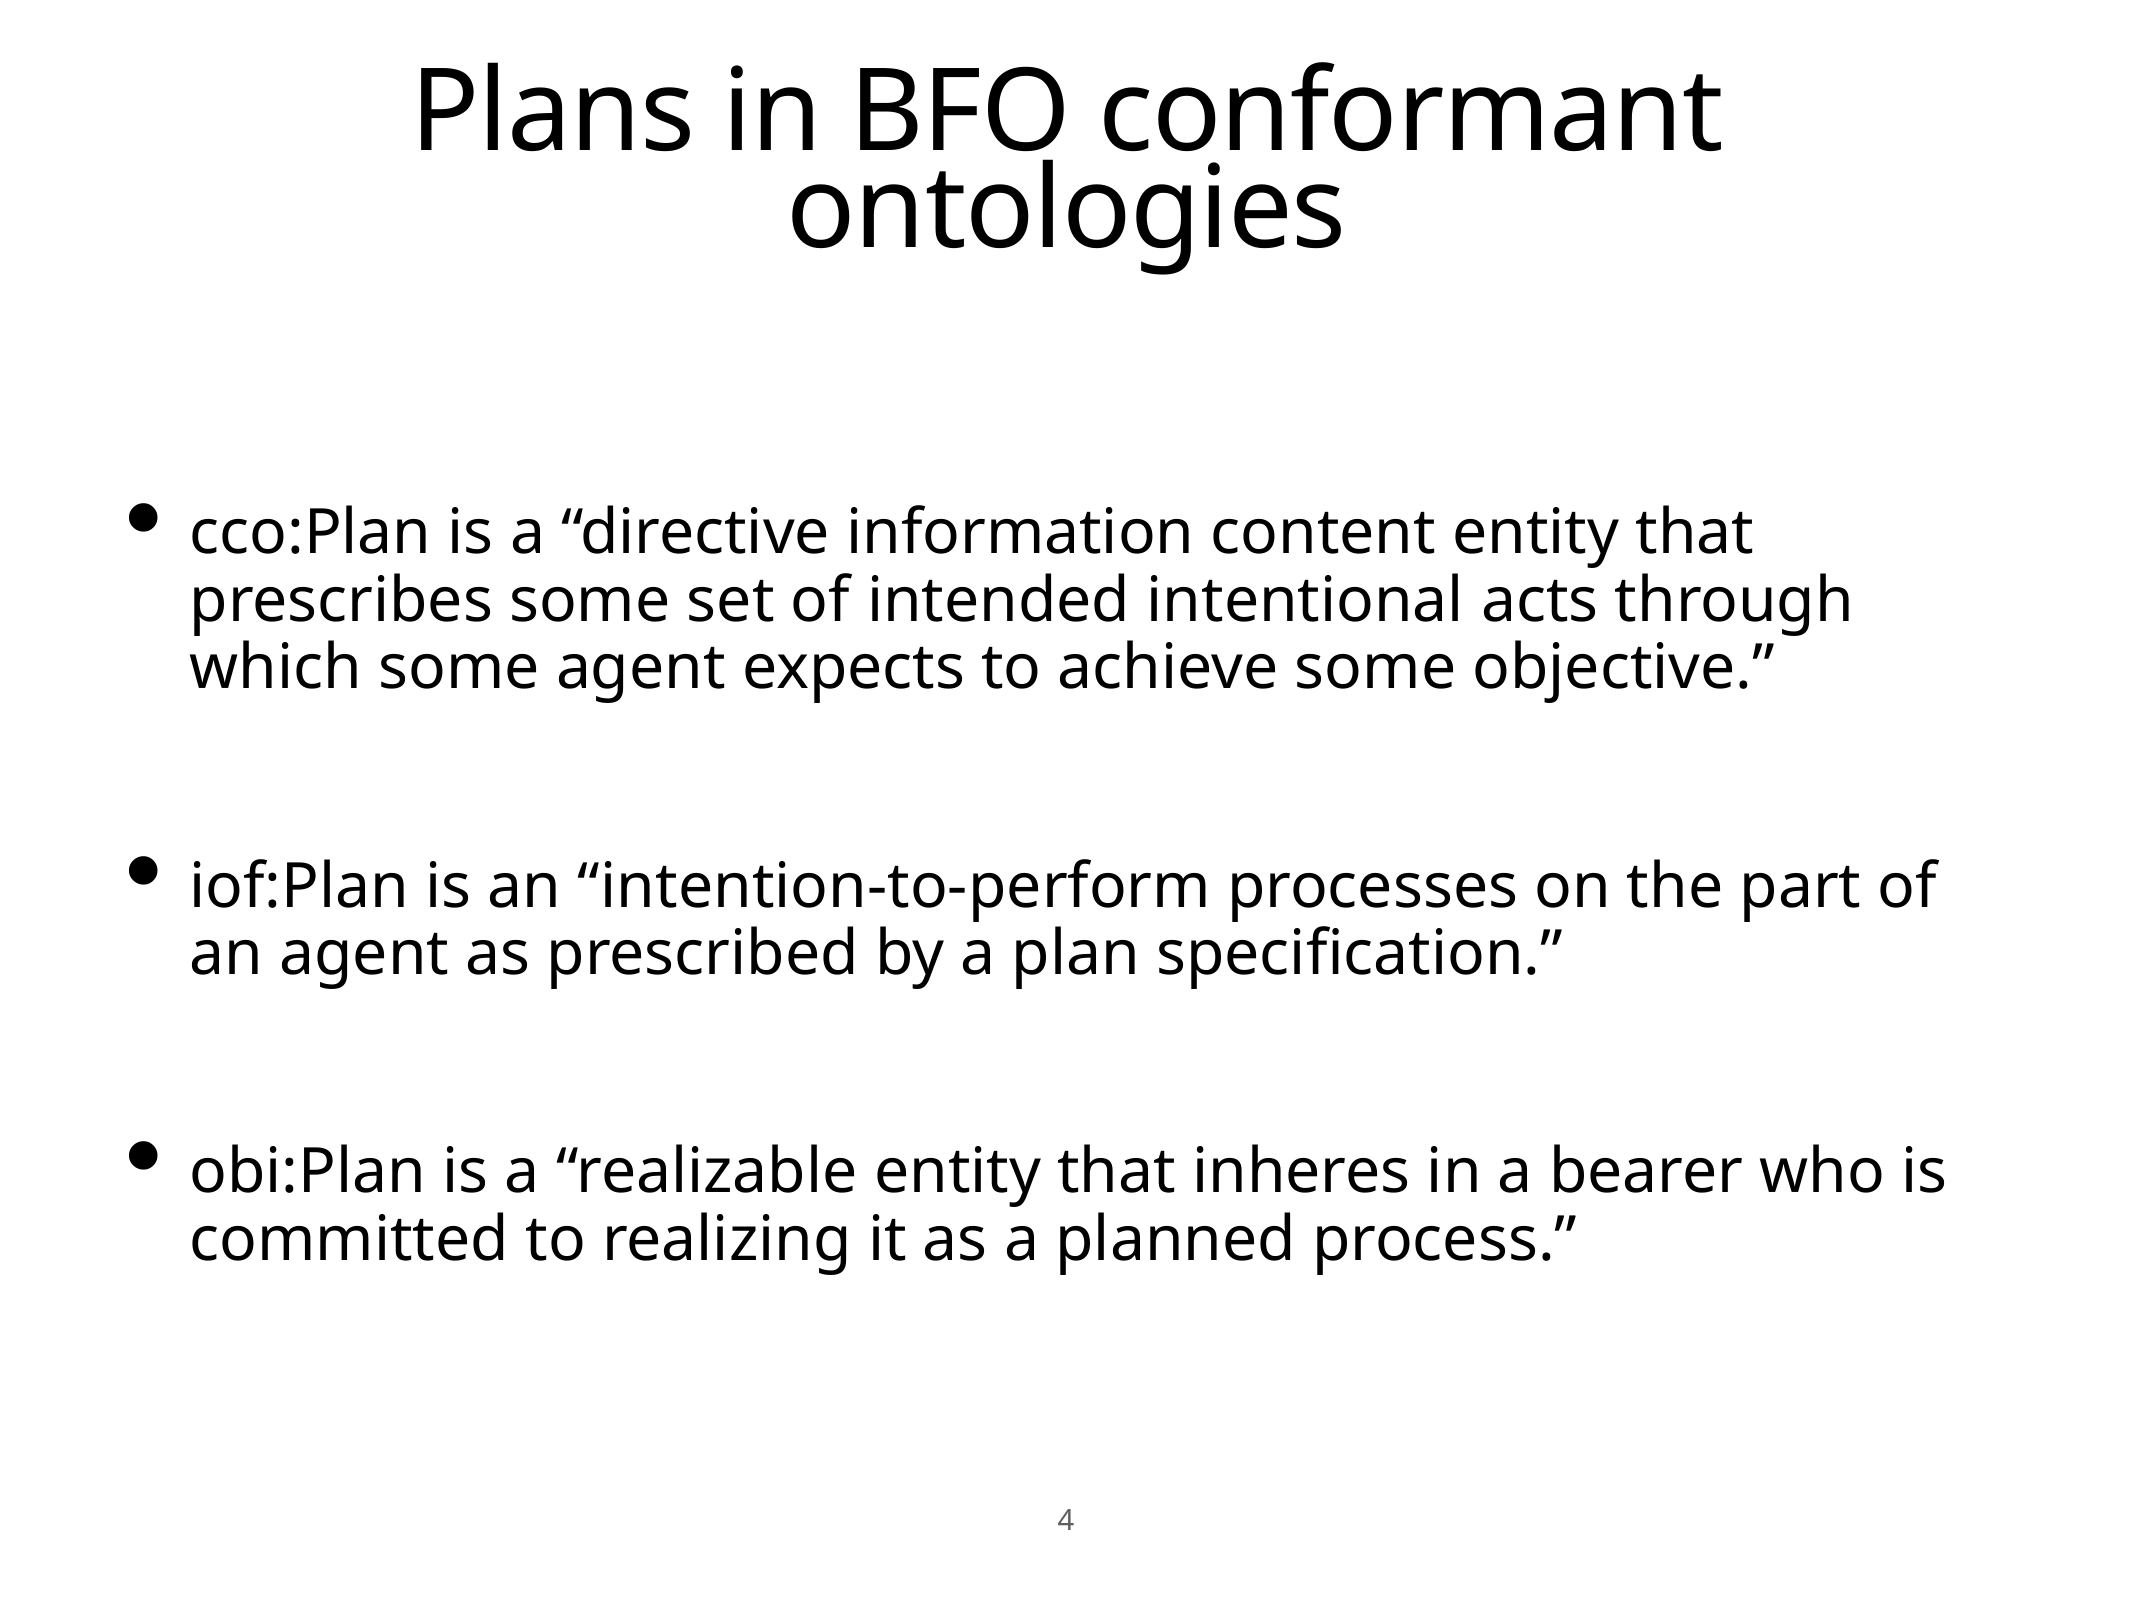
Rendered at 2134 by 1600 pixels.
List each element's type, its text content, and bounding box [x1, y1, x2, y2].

title Plans in BFO conformant ontologies [116, 64, 2018, 258]
slide_number 4 [1047, 1495, 1085, 1551]
list cco:Plan is a “directive information content entity that prescribes some set of intended intentional acts through which some agent expects to achieve some objective.” iof:Plan is an “intention-to-perform processes on the part of an agent as prescribed by a plan specification.” obi:Plan is a “realizable entity that inheres in a bearer who is committed to realizing it as a planned process.” [116, 491, 2018, 1484]
